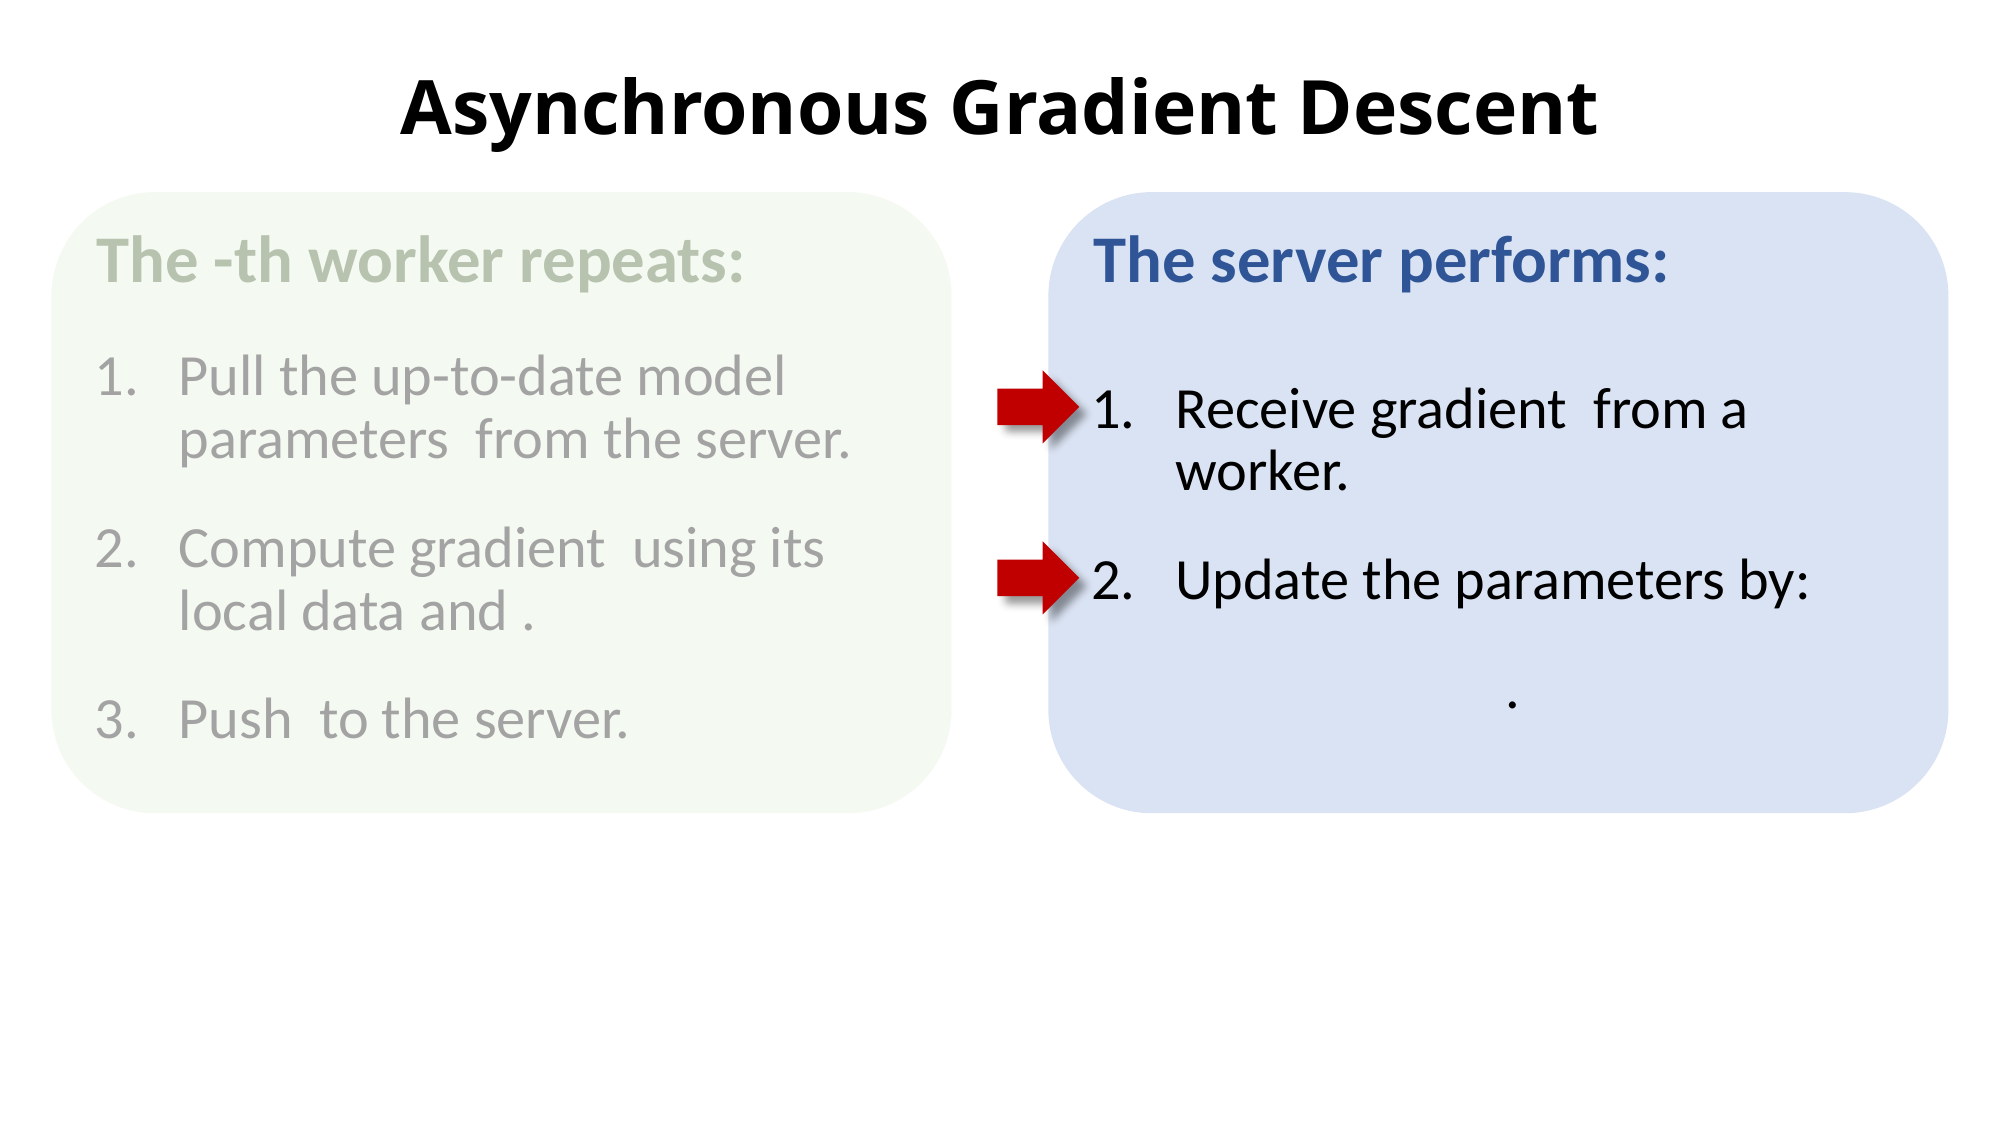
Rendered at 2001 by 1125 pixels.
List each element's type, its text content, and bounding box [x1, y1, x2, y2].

text_box Asynchronous Gradient Descent [137, 1, 1863, 219]
text_box [21, 176, 1011, 856]
text_box [996, 538, 1081, 617]
text_box The server performs: [1078, 208, 1815, 304]
text_box [1047, 191, 1950, 815]
text_box [996, 367, 1081, 446]
